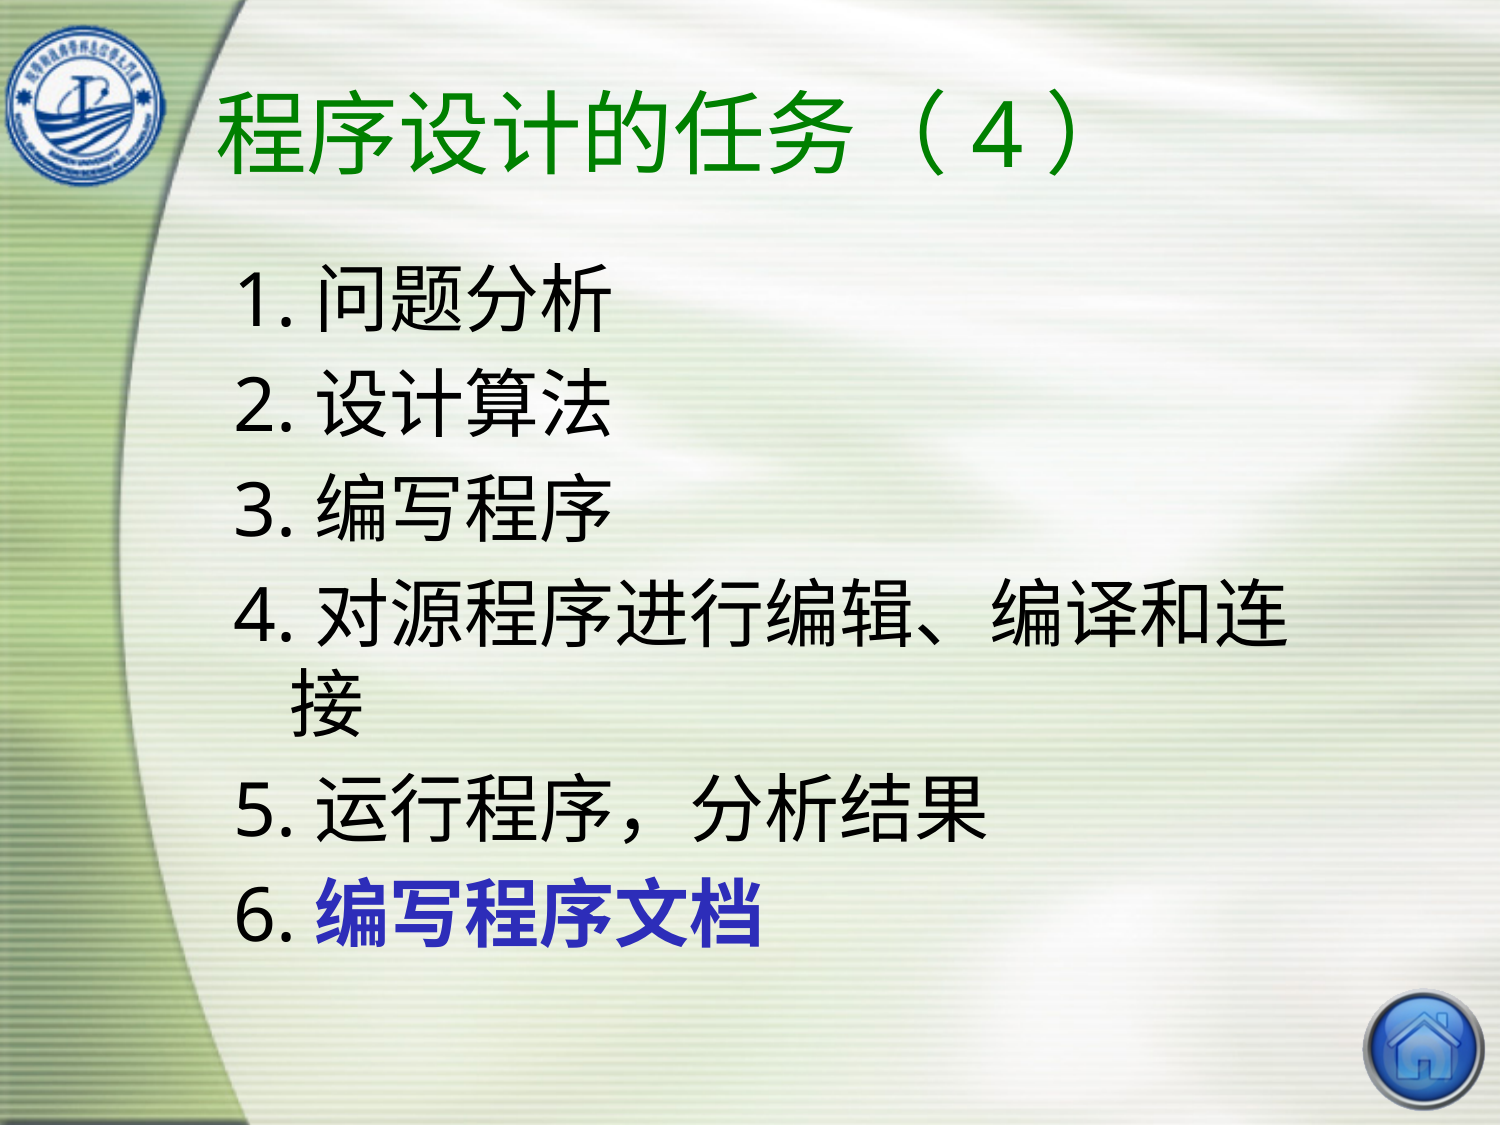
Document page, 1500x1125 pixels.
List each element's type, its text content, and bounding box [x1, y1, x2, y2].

picture [0, 0, 1500, 1125]
list 1.问题分析 2.设计算法 3.编写程序 4.对源程序进行编辑、编译和连接 5.运行程序，分析结果 6.编写程序文档 [218, 243, 1379, 994]
title 程序设计的任务（4） [200, 50, 1450, 213]
